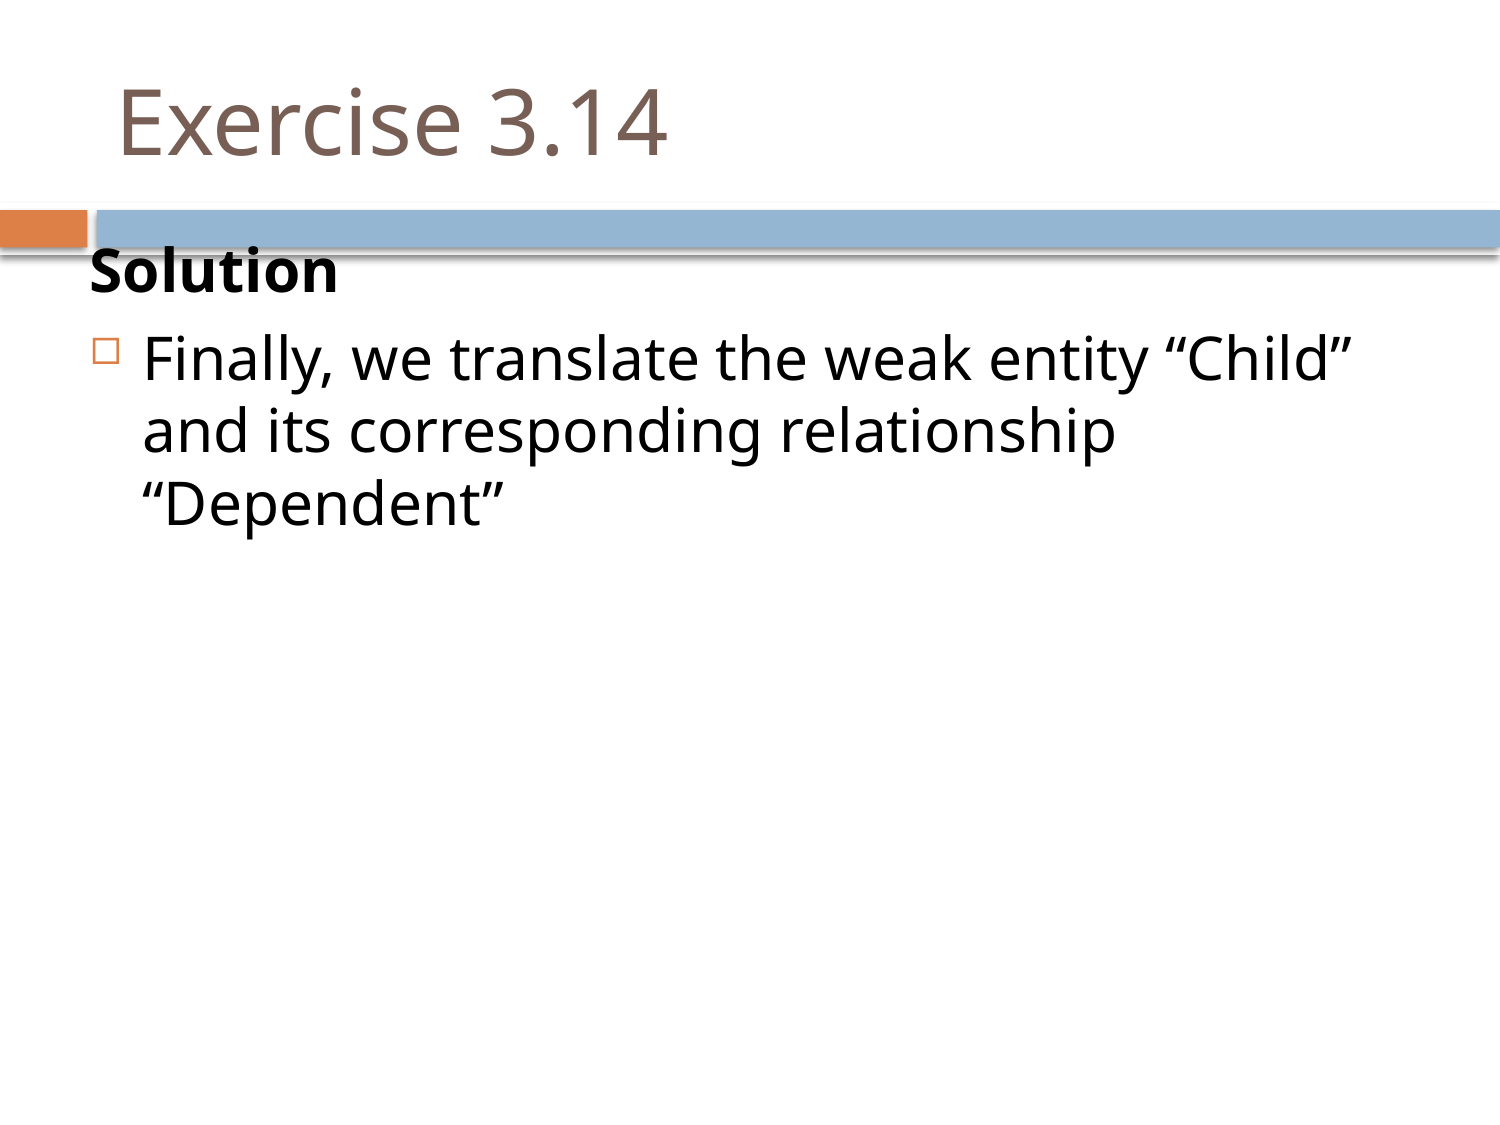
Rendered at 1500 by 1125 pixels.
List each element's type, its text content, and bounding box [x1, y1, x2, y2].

list Solution Finally, we translate the weak entity “Child” and its corresponding relationship “Dependent” [75, 224, 1425, 1025]
title Exercise 3.14 [100, 37, 1438, 200]
